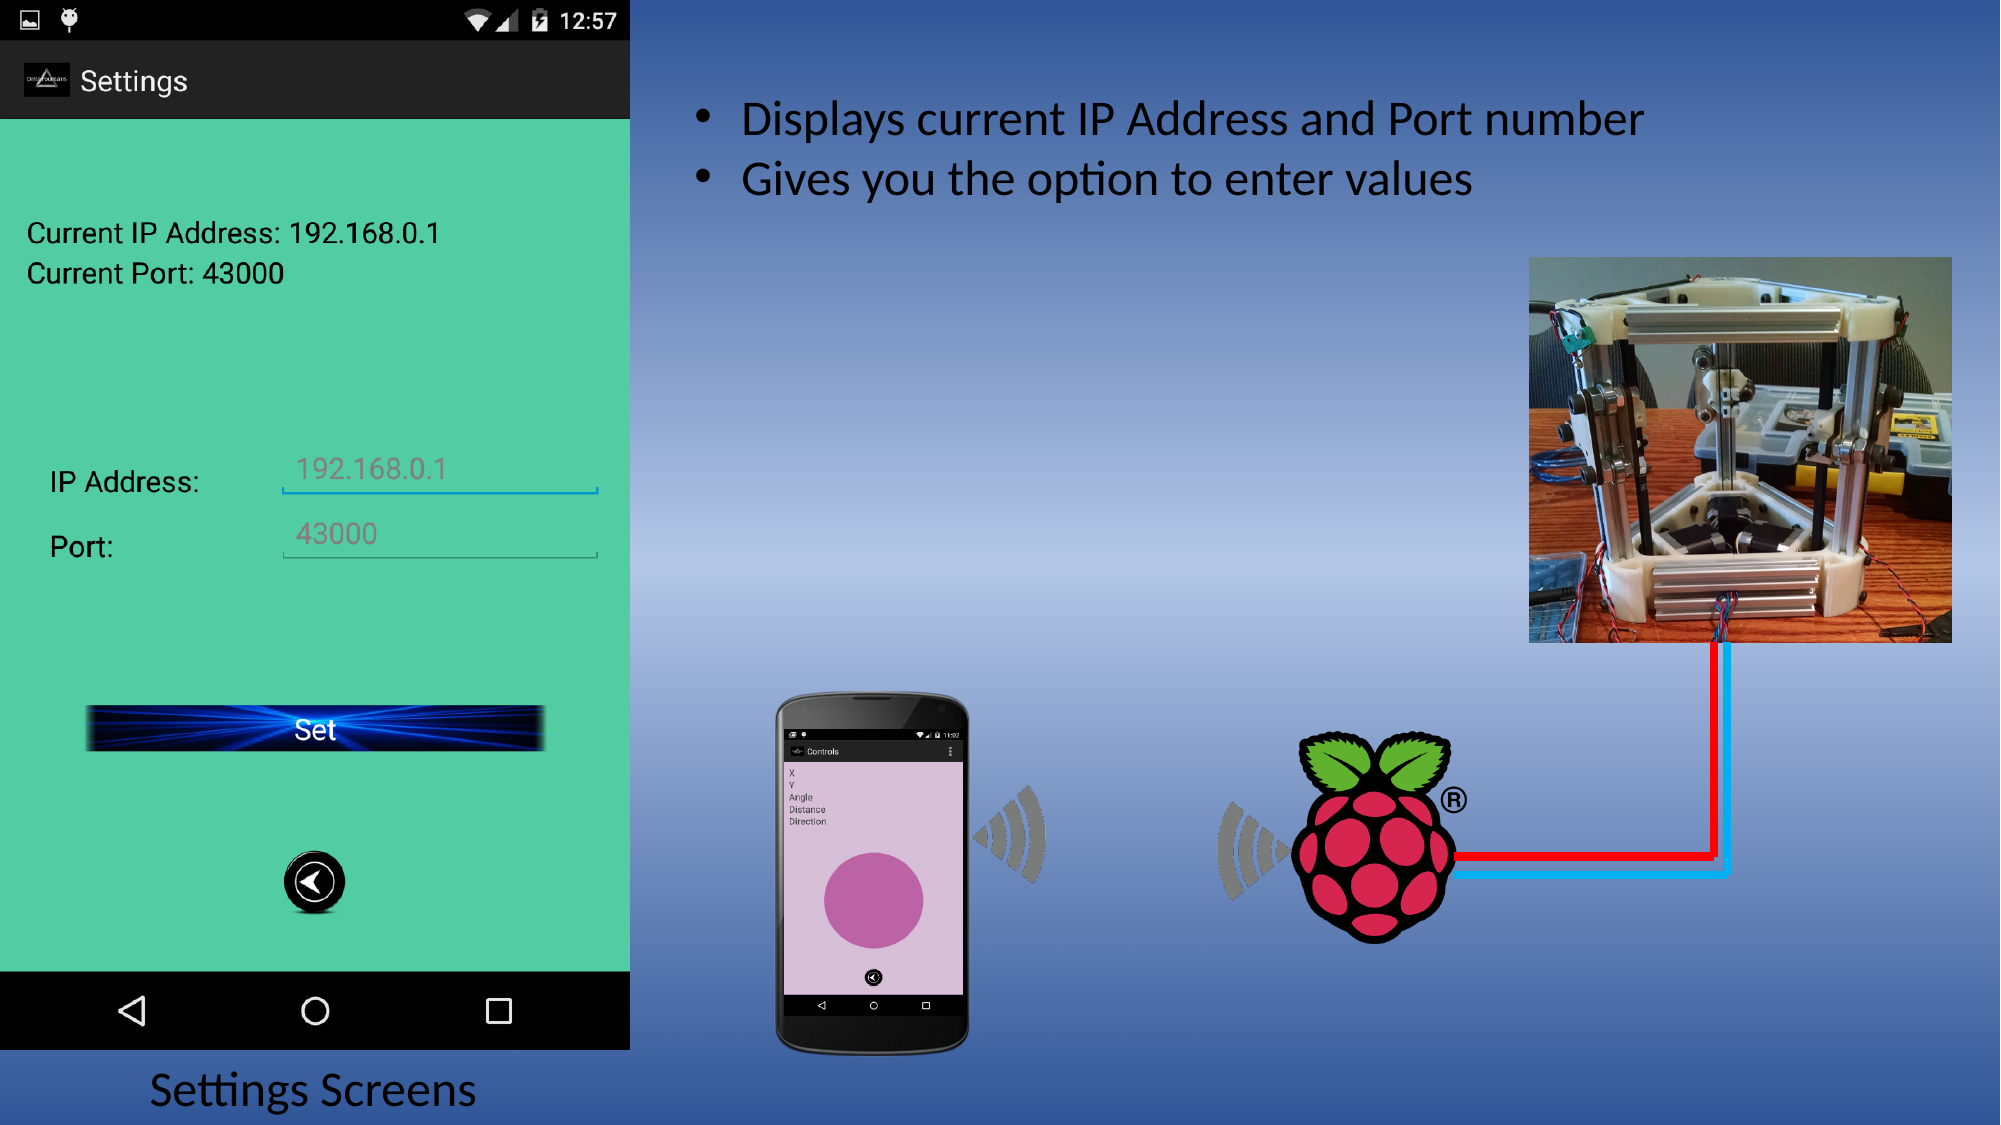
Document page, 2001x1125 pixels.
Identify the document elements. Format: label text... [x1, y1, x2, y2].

text_box Displays current IP Address and Port number Gives you the option to enter values [679, 78, 1694, 213]
text_box Settings Screens [0, 1050, 627, 1124]
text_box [518, 257, 1952, 1076]
picture [0, 0, 630, 1050]
